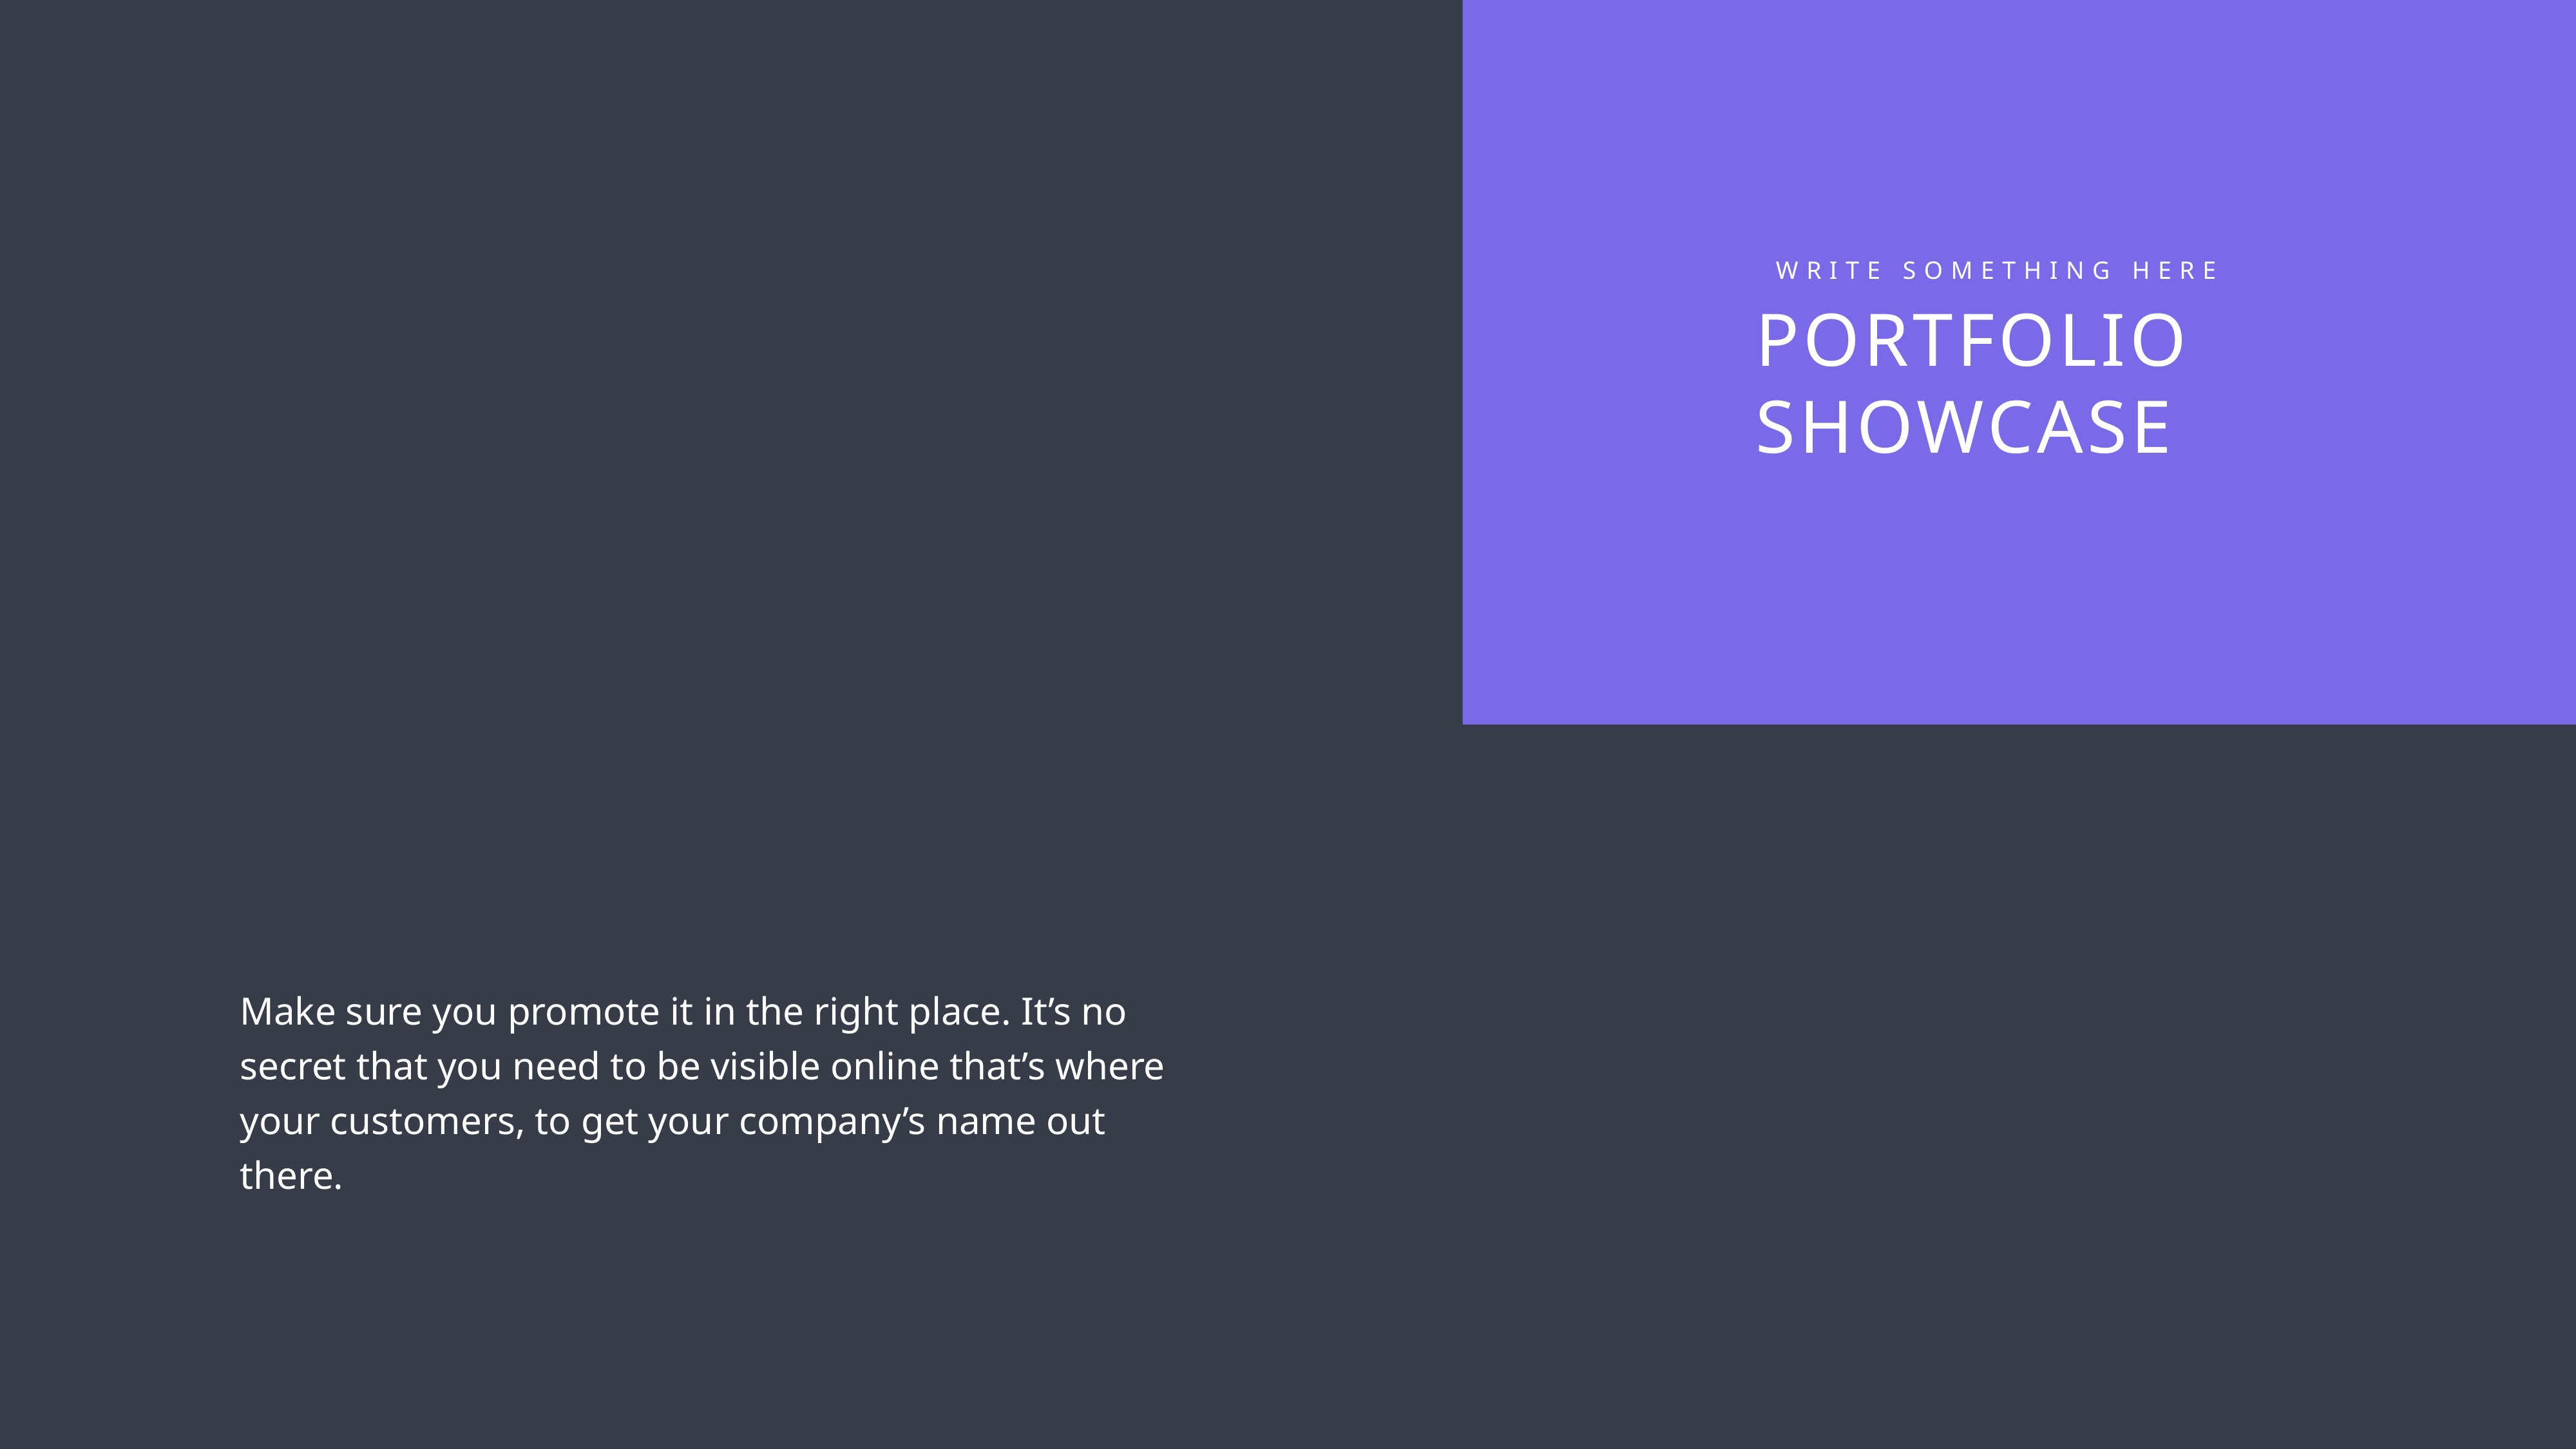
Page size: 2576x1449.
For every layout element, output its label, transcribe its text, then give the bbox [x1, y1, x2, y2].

text_box Make sure you promote it in the right place. It’s no secret that you need to be visible online that’s where your customers, to get your company’s name out there. [230, 972, 1176, 1202]
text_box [1746, 250, 2293, 475]
text_box [1463, 0, 2576, 724]
picture [0, 0, 2576, 1449]
